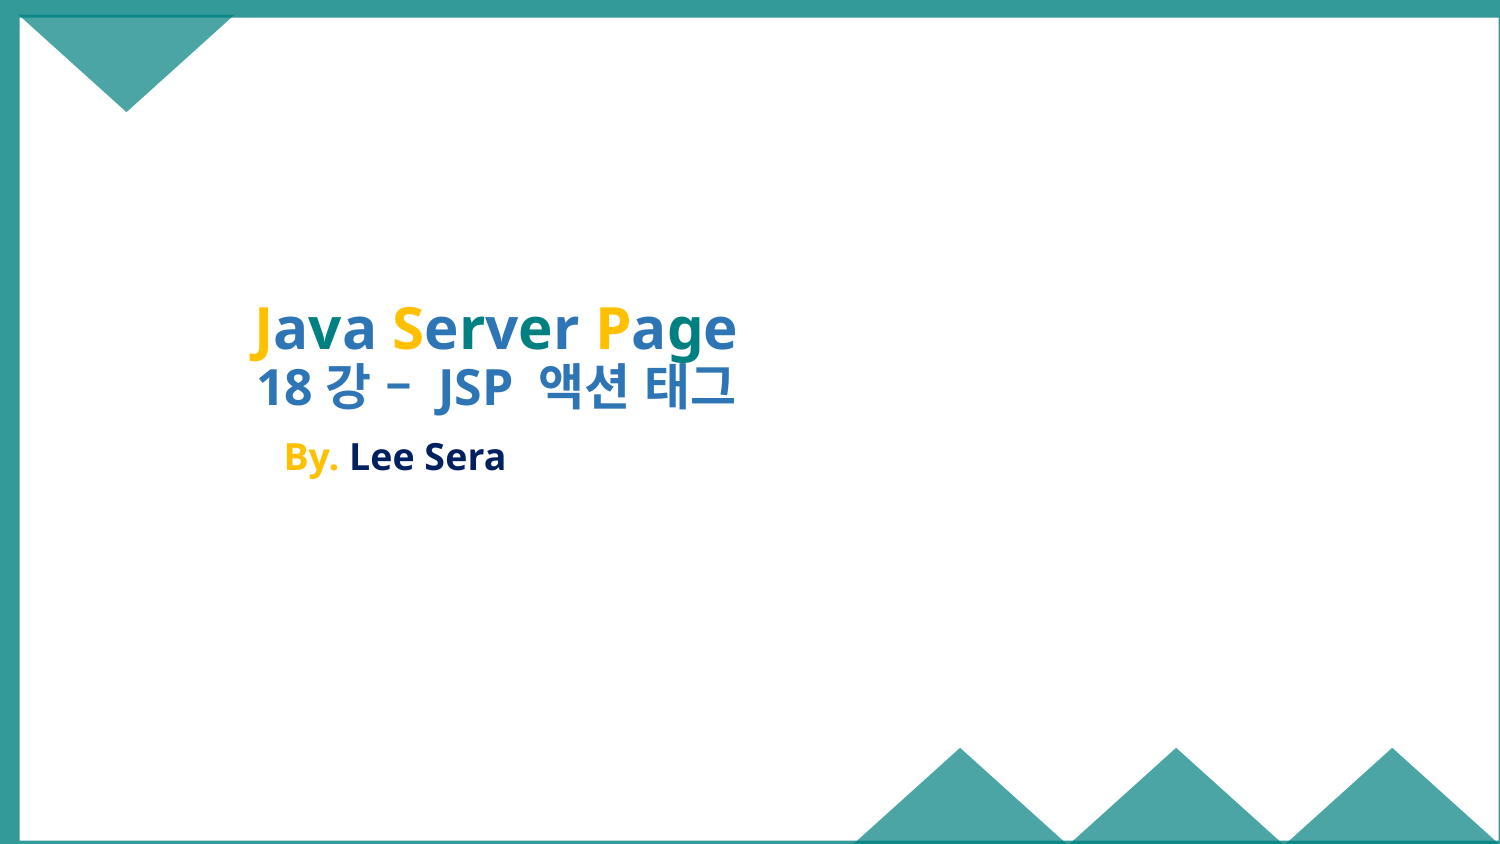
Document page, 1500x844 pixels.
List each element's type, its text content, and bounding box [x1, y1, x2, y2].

title Java Server Page 18강 – JSP 액션 태그 [0, 244, 9, 422]
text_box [9, 7, 1500, 844]
